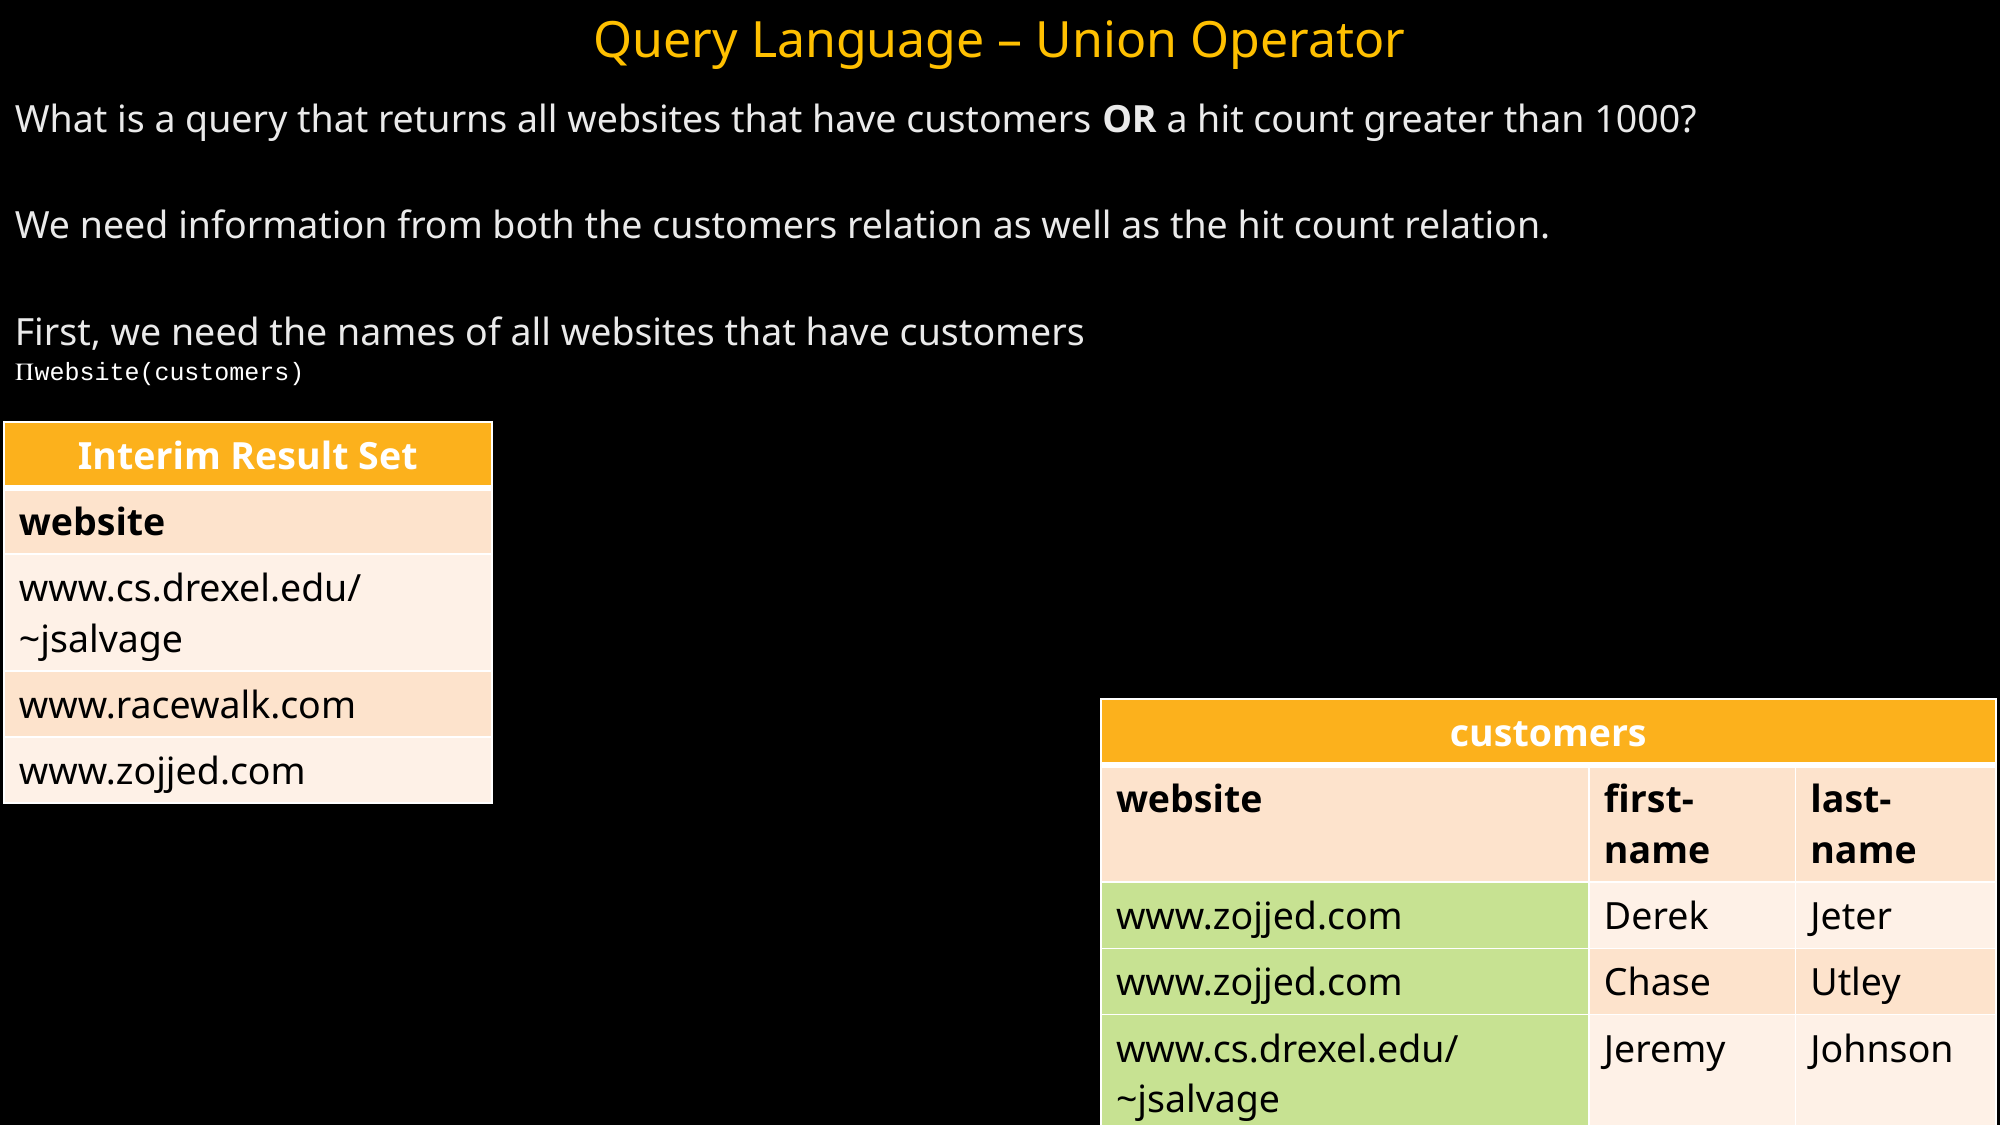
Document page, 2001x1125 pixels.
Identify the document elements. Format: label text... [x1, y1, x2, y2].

table_cell first-name [1590, 768, 1795, 881]
table_cell www.zojjed.com [1102, 949, 1588, 1014]
table_cell Jeter [1796, 883, 1995, 948]
text_box What is a query that returns all websites that have customers OR a hit count greater than 1000? We need information from both the customers relation as well as the hit count relation. First, we need the names of all websites that have customers website(customers)‏ [0, 87, 1750, 592]
text_box Query Language – Union Operator [0, 0, 2000, 75]
table_cell Johnson [1796, 1015, 1995, 1125]
table_cell www.zojjed.com [1102, 883, 1588, 948]
table_cell Derek [1590, 883, 1795, 948]
table_cell website [5, 491, 491, 553]
table_cell Jeremy [1590, 1015, 1795, 1125]
table_cell Chase [1590, 949, 1795, 1014]
table_cell website [1102, 768, 1588, 881]
table_header Interim Result Set [5, 423, 491, 485]
table_cell www.cs.drexel.edu/~jsalvage [5, 555, 491, 670]
table_cell www.cs.drexel.edu/~jsalvage [1102, 1015, 1588, 1125]
table_cell www.racewalk.com [5, 672, 491, 736]
table_cell www.zojjed.com [5, 738, 491, 802]
table_header customers [1102, 700, 1995, 762]
table_cell Utley [1796, 949, 1995, 1014]
table_cell last-name [1796, 768, 1995, 881]
